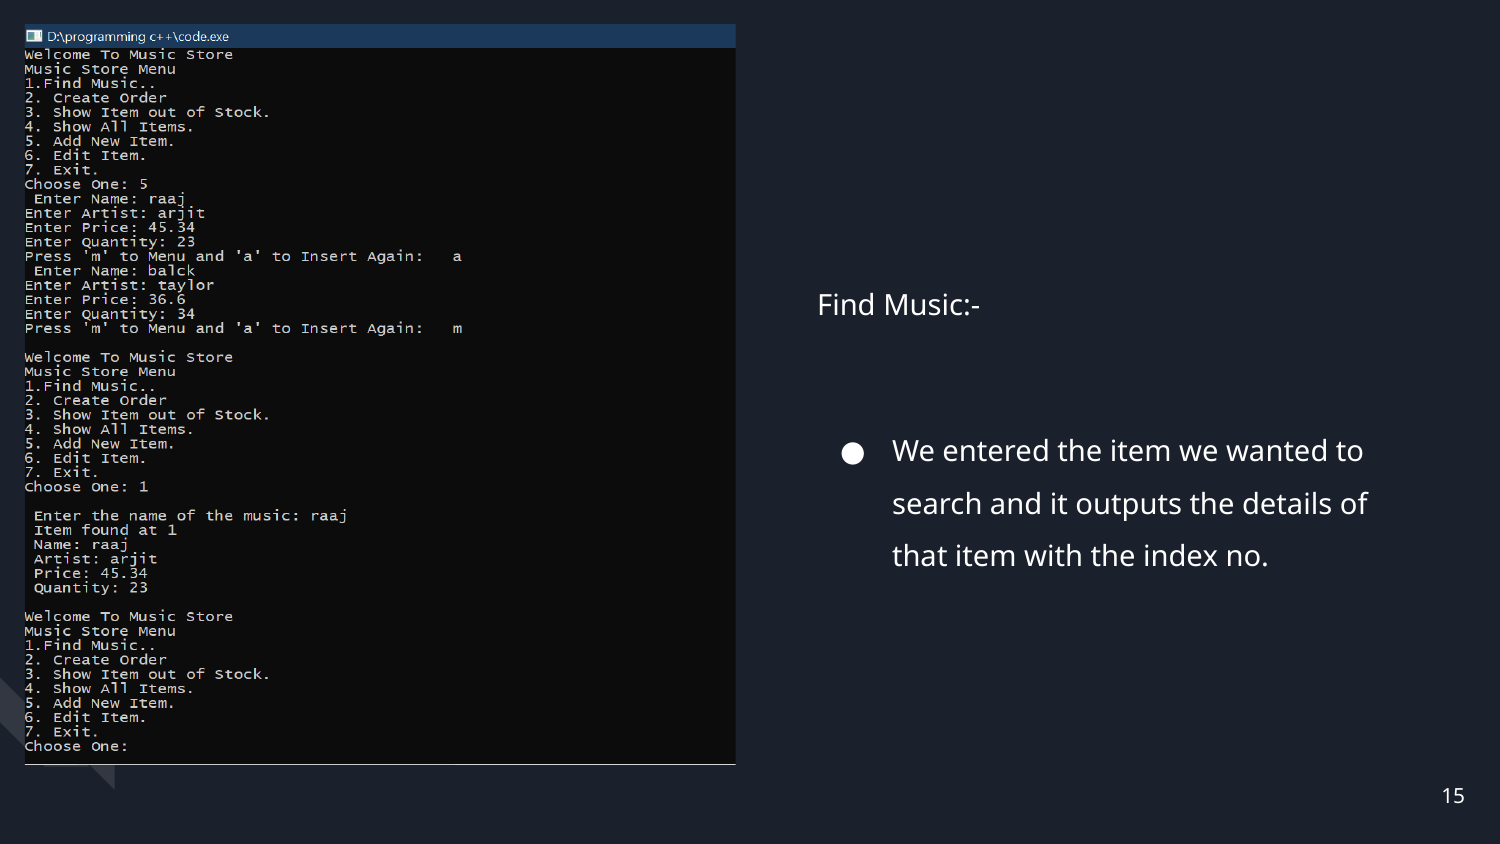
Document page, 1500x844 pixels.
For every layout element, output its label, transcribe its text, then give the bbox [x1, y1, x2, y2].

text_box Find Music:- We entered the item we wanted to search and it outputs the details of that item with the index no. [802, 253, 1399, 755]
slide_number ‹#› [1389, 764, 1480, 830]
picture [24, 24, 736, 766]
